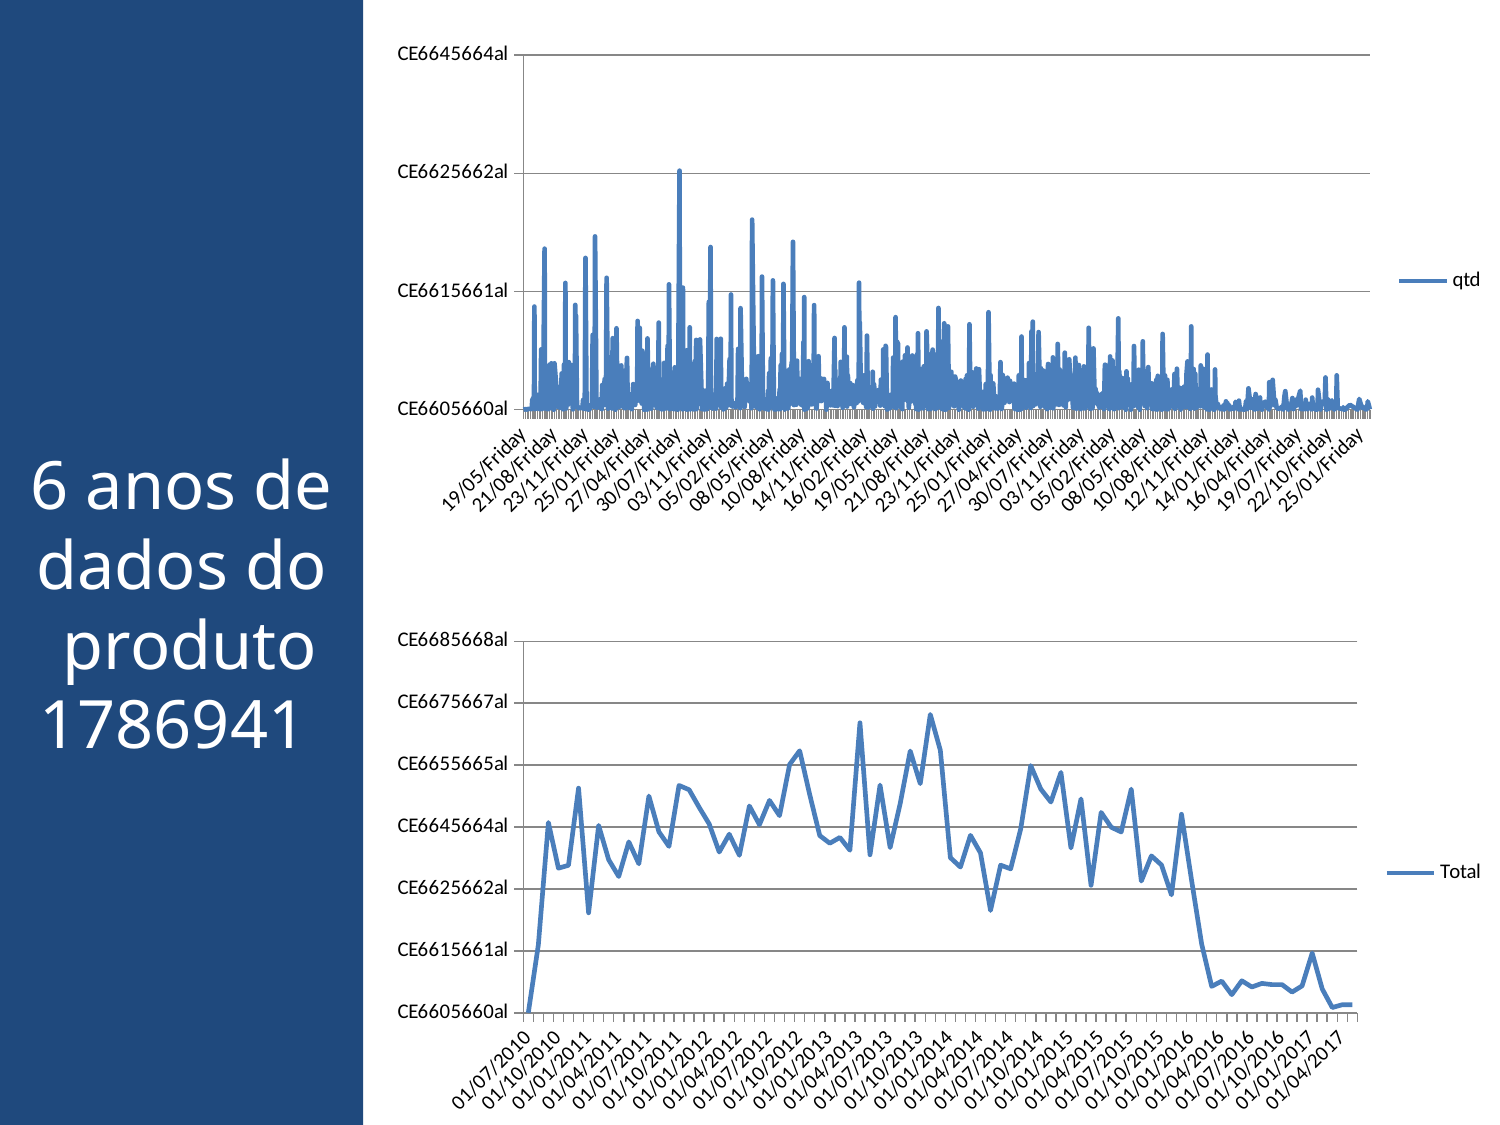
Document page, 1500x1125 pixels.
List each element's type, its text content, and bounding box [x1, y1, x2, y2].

chart [374, 34, 1500, 528]
chart [374, 620, 1500, 1125]
text_box 6 anos de dados do produto 1786941 [0, 0, 365, 1125]
